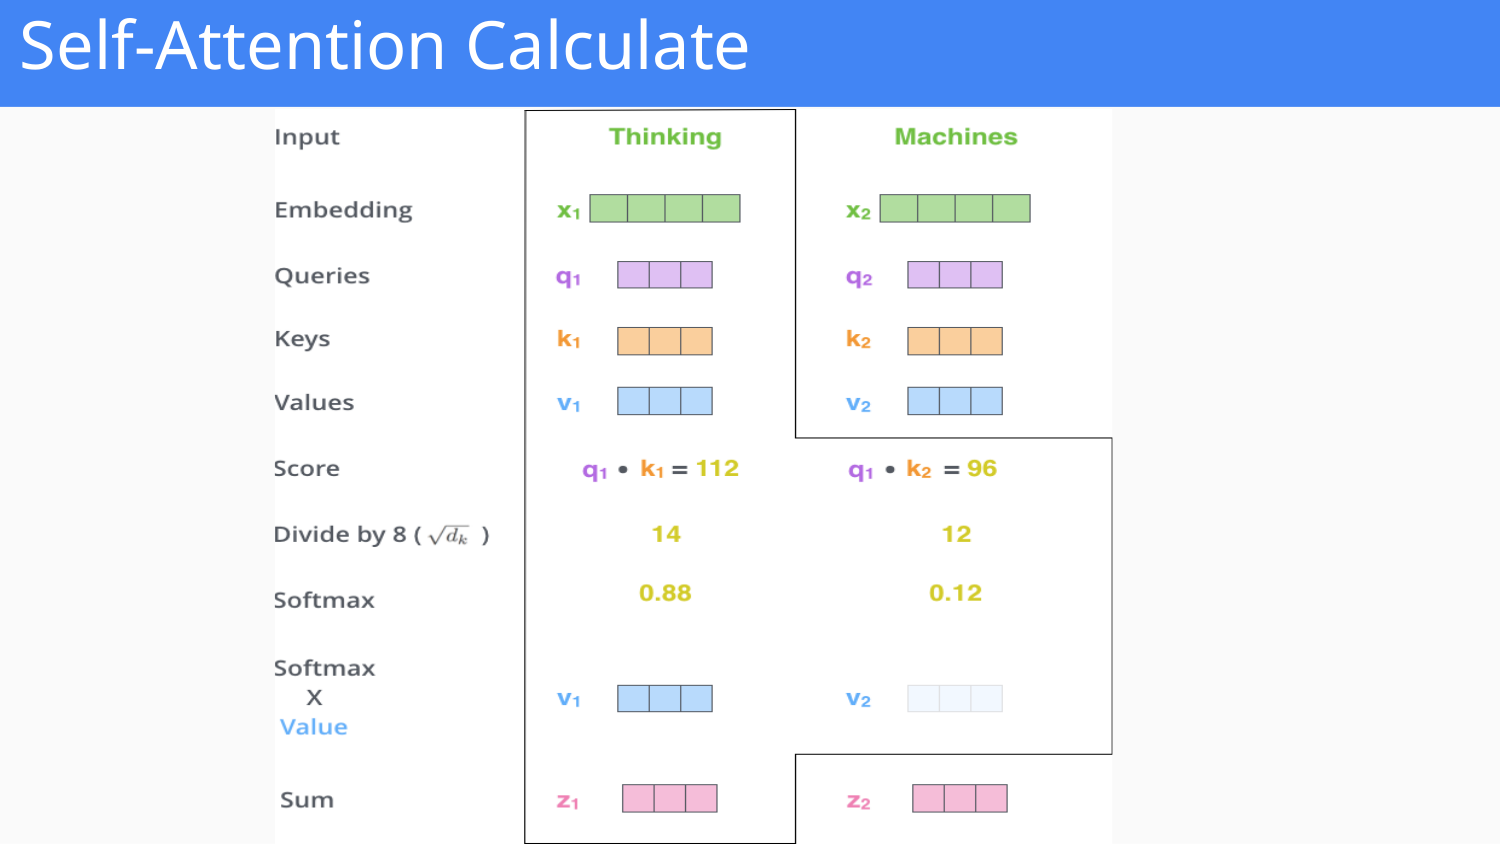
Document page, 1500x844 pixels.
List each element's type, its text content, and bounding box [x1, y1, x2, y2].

text_box [274, 109, 1113, 844]
title Self-Attention Calculate [19, 3, 1481, 84]
